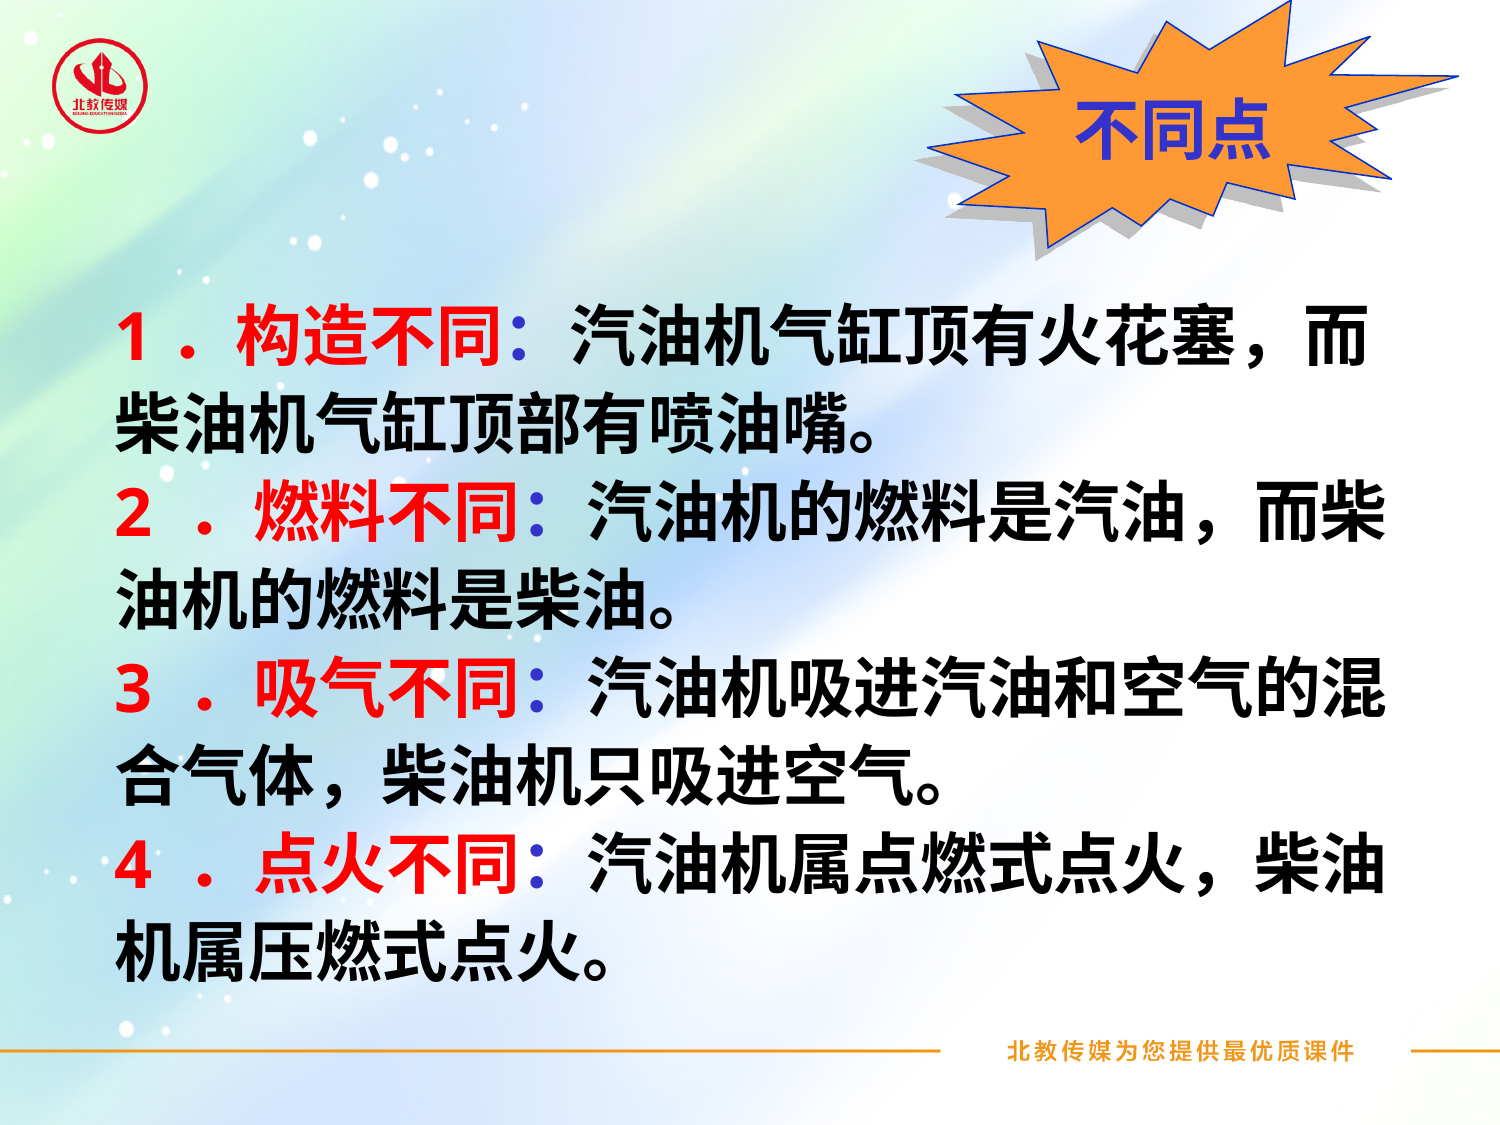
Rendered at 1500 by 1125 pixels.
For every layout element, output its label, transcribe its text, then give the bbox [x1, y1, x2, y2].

text_box 1．构造不同：汽油机气缸顶有火花塞，而柴油机气缸顶部有喷油嘴。 2 ．燃料不同：汽油机的燃料是汽油，而柴油机的燃料是柴油。 3 ．吸气不同：汽油机吸进汽油和空气的混合气体，柴油机只吸进空气。 4 ．点火不同：汽油机属点燃式点火，柴油机属压燃式点火。 [100, 278, 1435, 998]
picture [0, 0, 1500, 1125]
text_box 不同点 [927, 0, 1459, 248]
